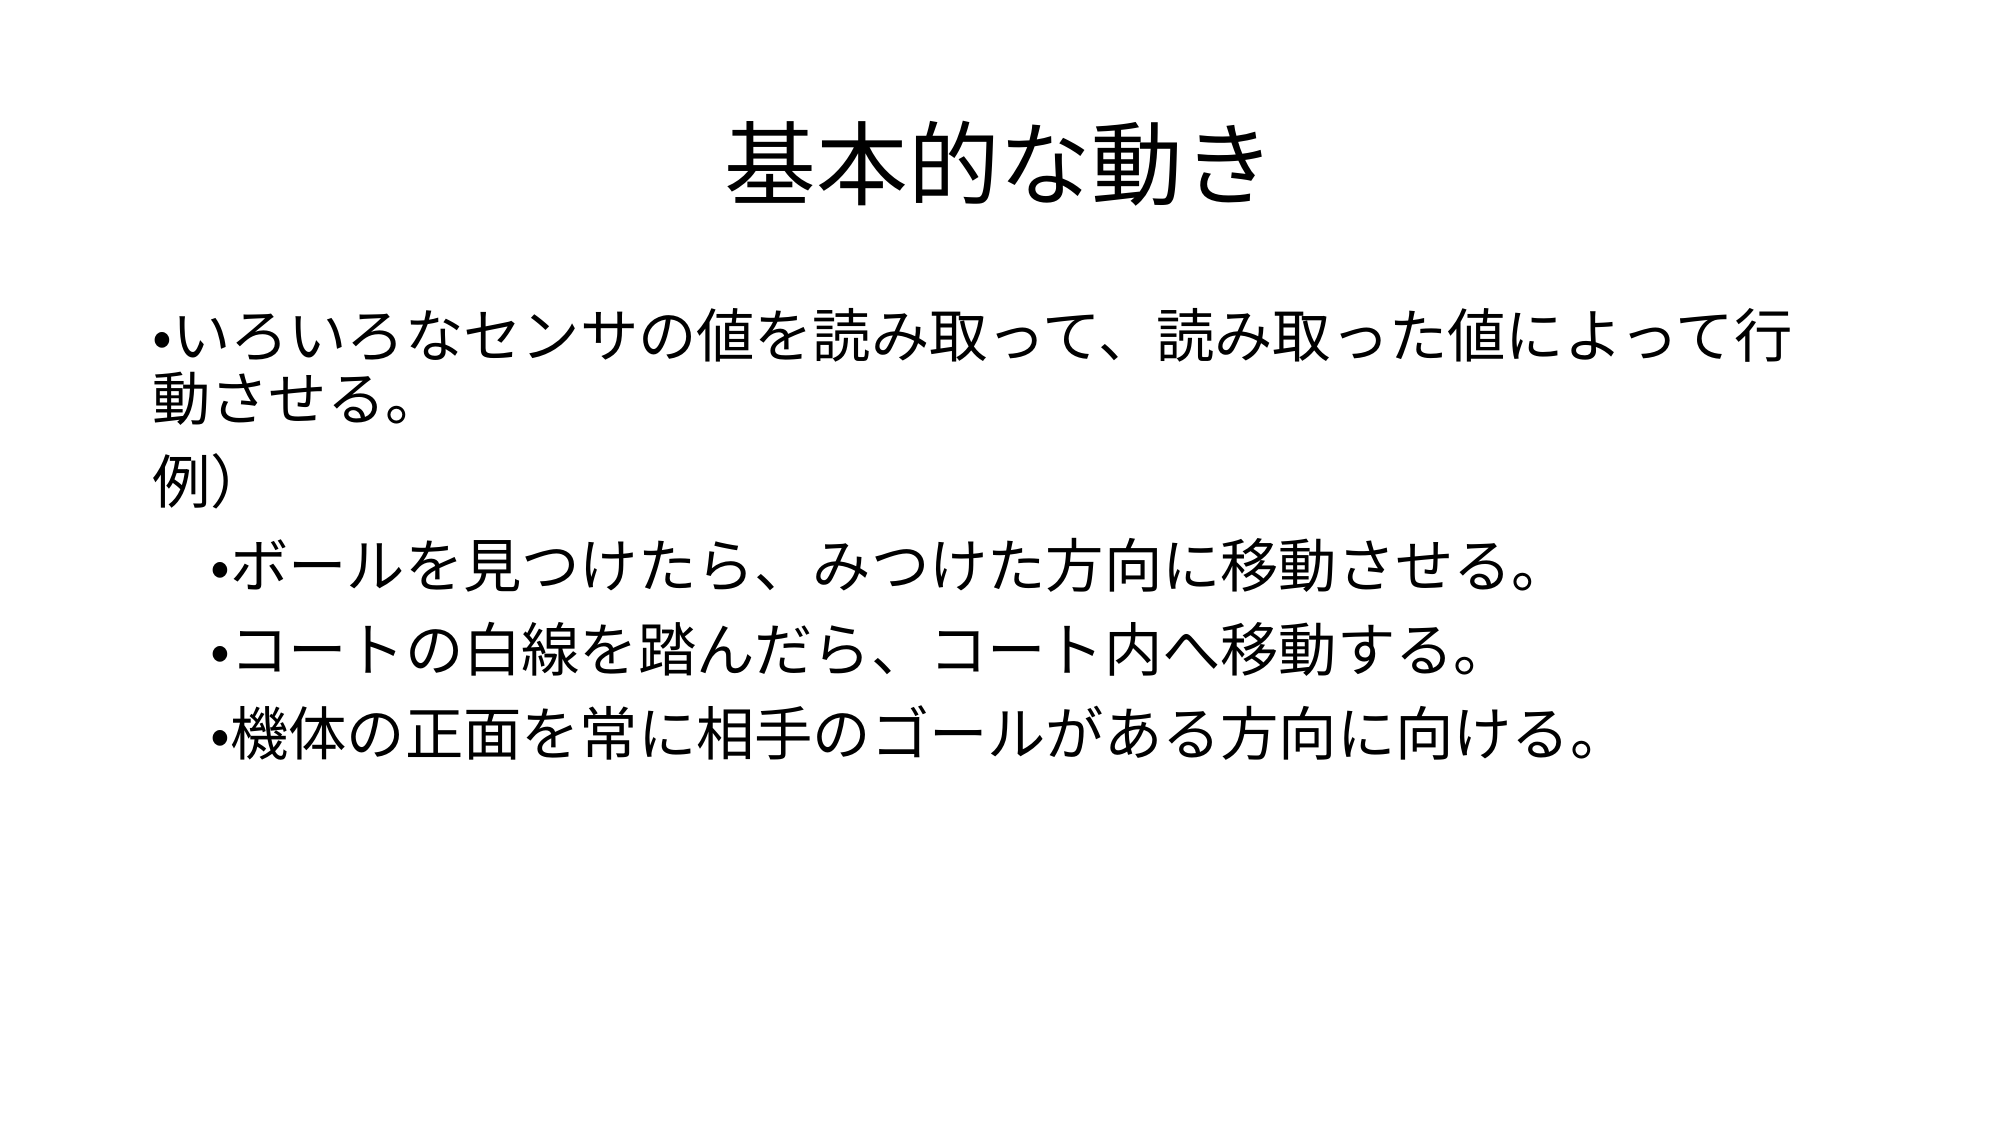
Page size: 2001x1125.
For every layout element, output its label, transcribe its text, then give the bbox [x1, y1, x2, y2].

title 基本的な動き [137, 59, 1863, 278]
list ・いろいろなセンサの値を読み取って、読み取った値によって行動させる。 例） ・ボールを見つけたら、みつけた方向に移動させる。 ・コートの白線を踏んだら、コート内へ移動する。 ・機体の正面を常に相手のゴールがある方向に向ける。 [137, 299, 1863, 1014]
